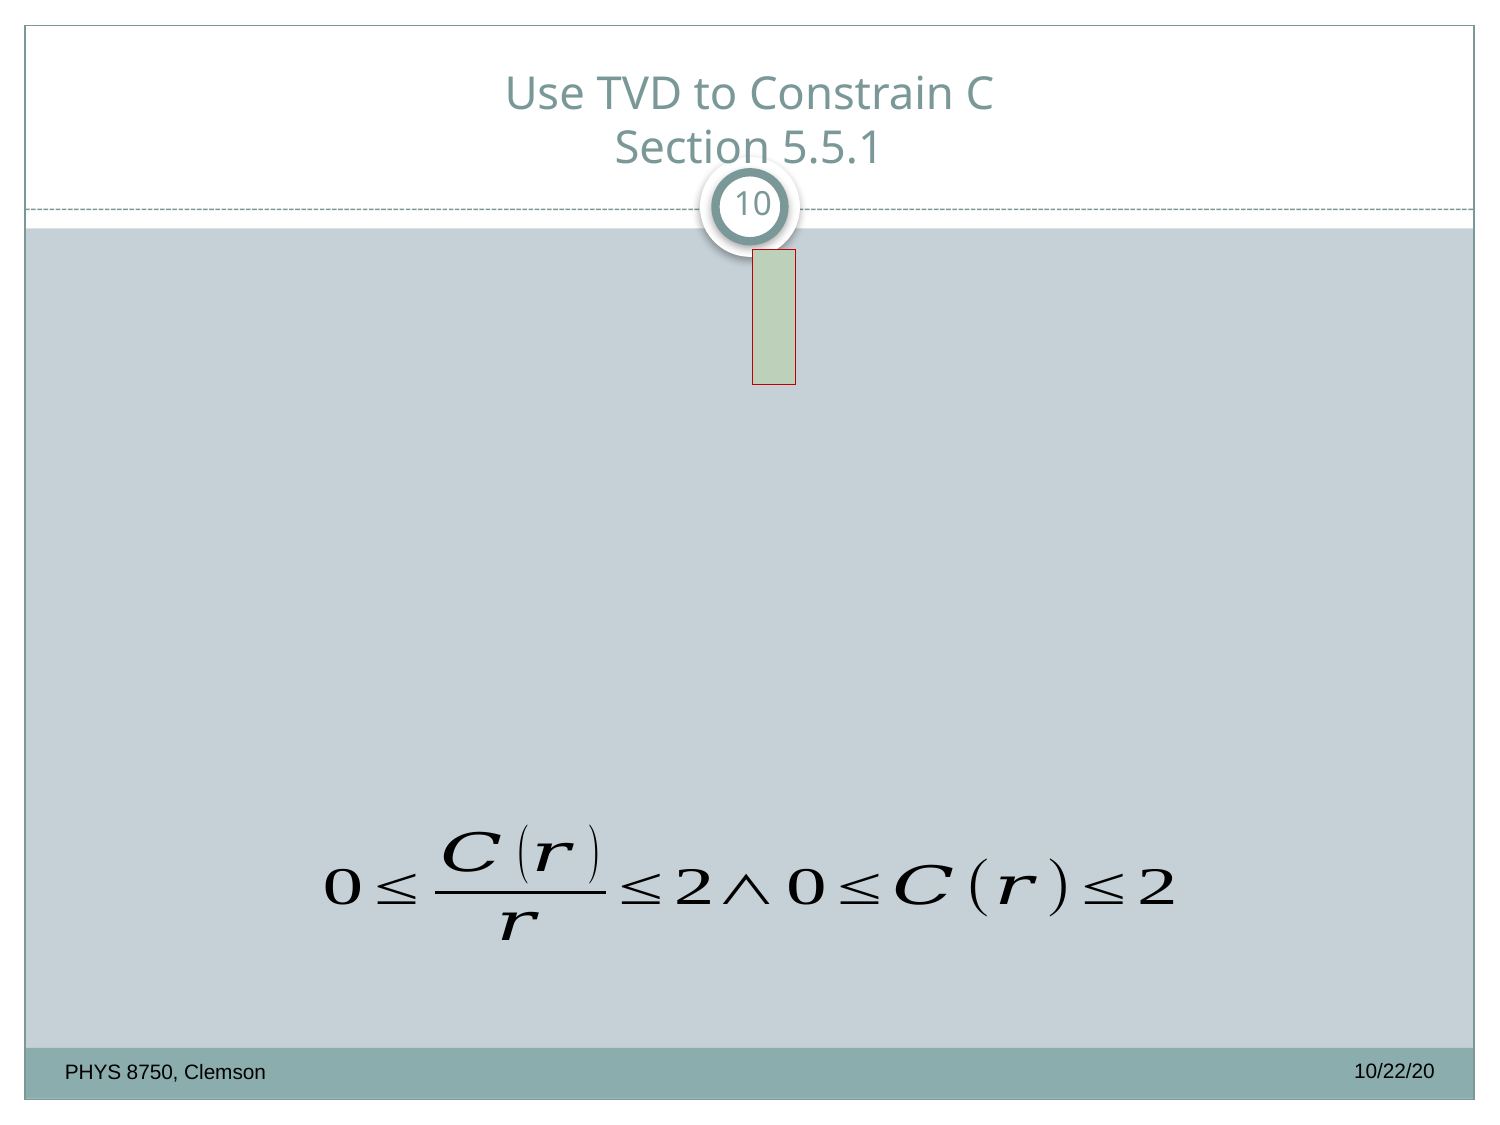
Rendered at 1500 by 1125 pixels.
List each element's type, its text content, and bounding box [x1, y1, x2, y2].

slide_number 10 [715, 168, 791, 241]
footer PHYS 8750, Clemson [50, 1051, 638, 1112]
title Use TVD to Constrain C Section 5.5.1 [49, 55, 1450, 181]
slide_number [950, 1050, 1450, 1111]
